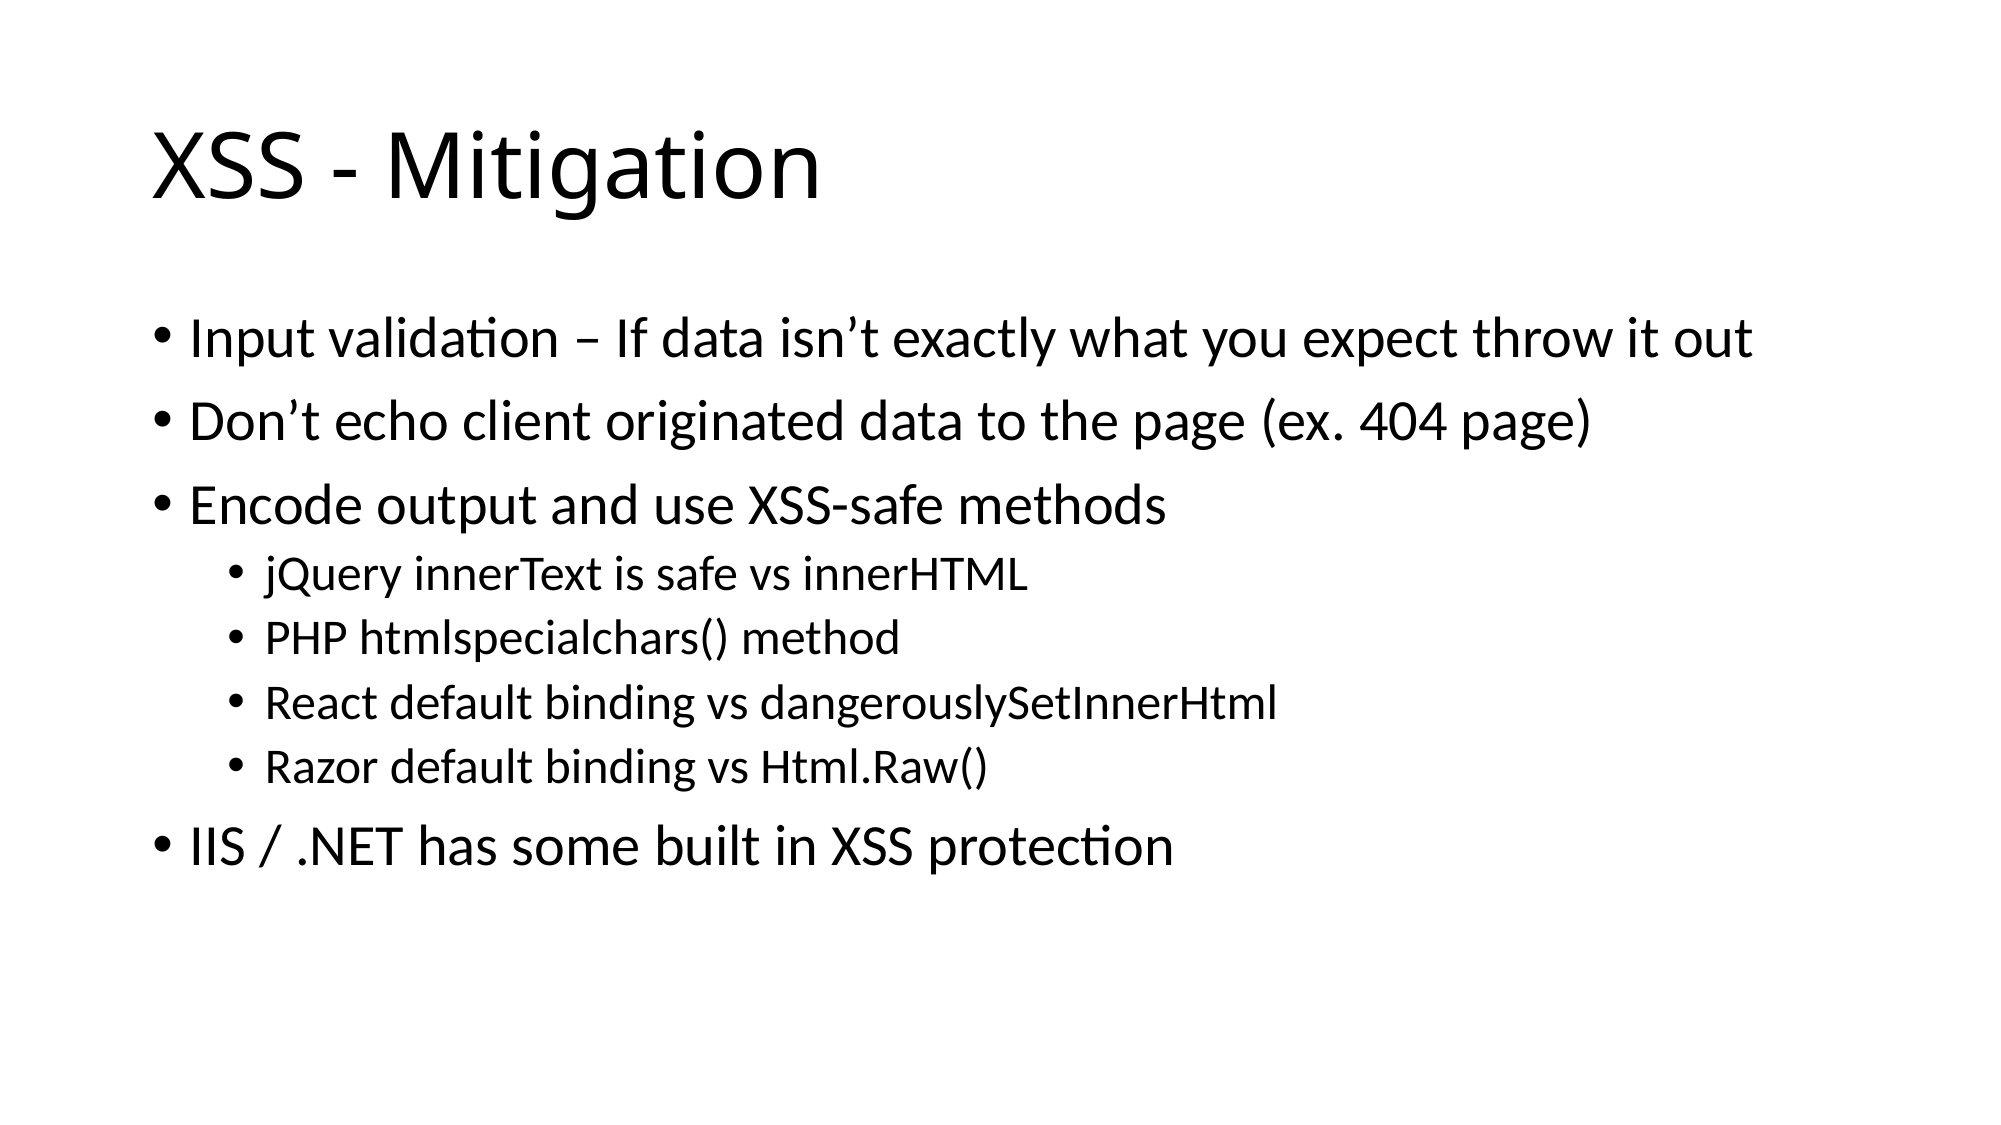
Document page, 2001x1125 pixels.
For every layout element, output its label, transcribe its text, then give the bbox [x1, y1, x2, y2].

list Input validation – If data isn’t exactly what you expect throw it out Don’t echo client originated data to the page (ex. 404 page) Encode output and use XSS-safe methods jQuery innerText is safe vs innerHTML PHP htmlspecialchars() method React default binding vs dangerouslySetInnerHtml Razor default binding vs Html.Raw() IIS / .NET has some built in XSS protection [137, 299, 1863, 1014]
title XSS - Mitigation [137, 59, 1863, 278]
